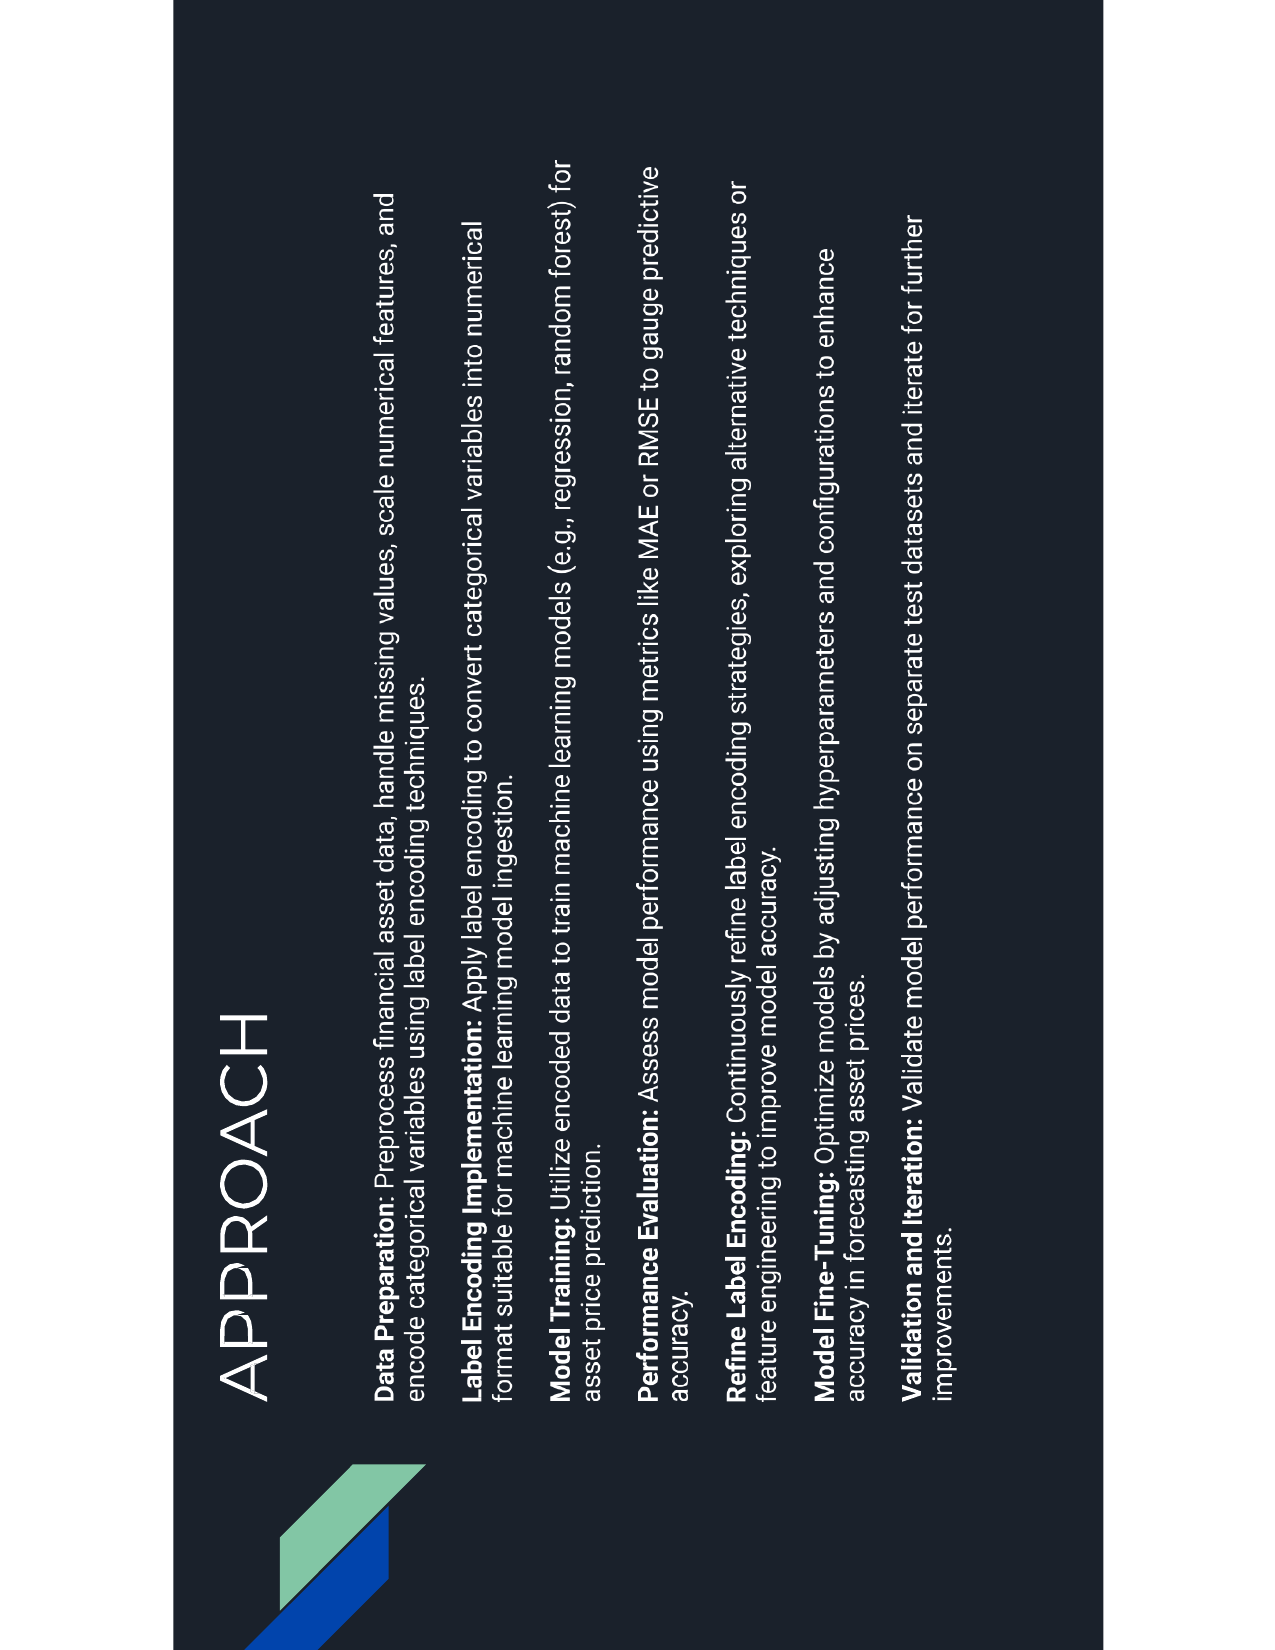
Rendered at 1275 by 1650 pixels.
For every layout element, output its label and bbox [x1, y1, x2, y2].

text_box [906, 1297, 922, 1312]
text_box [906, 1283, 921, 1296]
text_box [906, 1372, 922, 1385]
text_box [901, 1343, 922, 1357]
text_box [220, 1064, 268, 1107]
text_box [932, 1228, 957, 1401]
text_box [900, 215, 927, 1224]
text_box [220, 1109, 268, 1157]
text_box [901, 1365, 922, 1370]
text_box [903, 1319, 922, 1328]
text_box [220, 1310, 268, 1347]
picture [547, 159, 576, 767]
text_box [220, 1215, 268, 1253]
text_box [372, 194, 430, 1402]
text_box [220, 1263, 268, 1300]
text_box [901, 1313, 921, 1318]
text_box [220, 1354, 268, 1402]
picture [900, 1232, 922, 1275]
text_box [724, 181, 782, 1402]
text_box [902, 1384, 921, 1402]
text_box [672, 1292, 694, 1401]
text_box [460, 222, 518, 1402]
text_box [220, 1159, 268, 1209]
text_box [906, 1328, 922, 1342]
text_box [812, 249, 870, 1401]
text_box [220, 1015, 268, 1055]
text_box [548, 775, 605, 1401]
text_box [636, 614, 663, 1401]
text_box [901, 1358, 921, 1363]
picture [636, 167, 663, 605]
